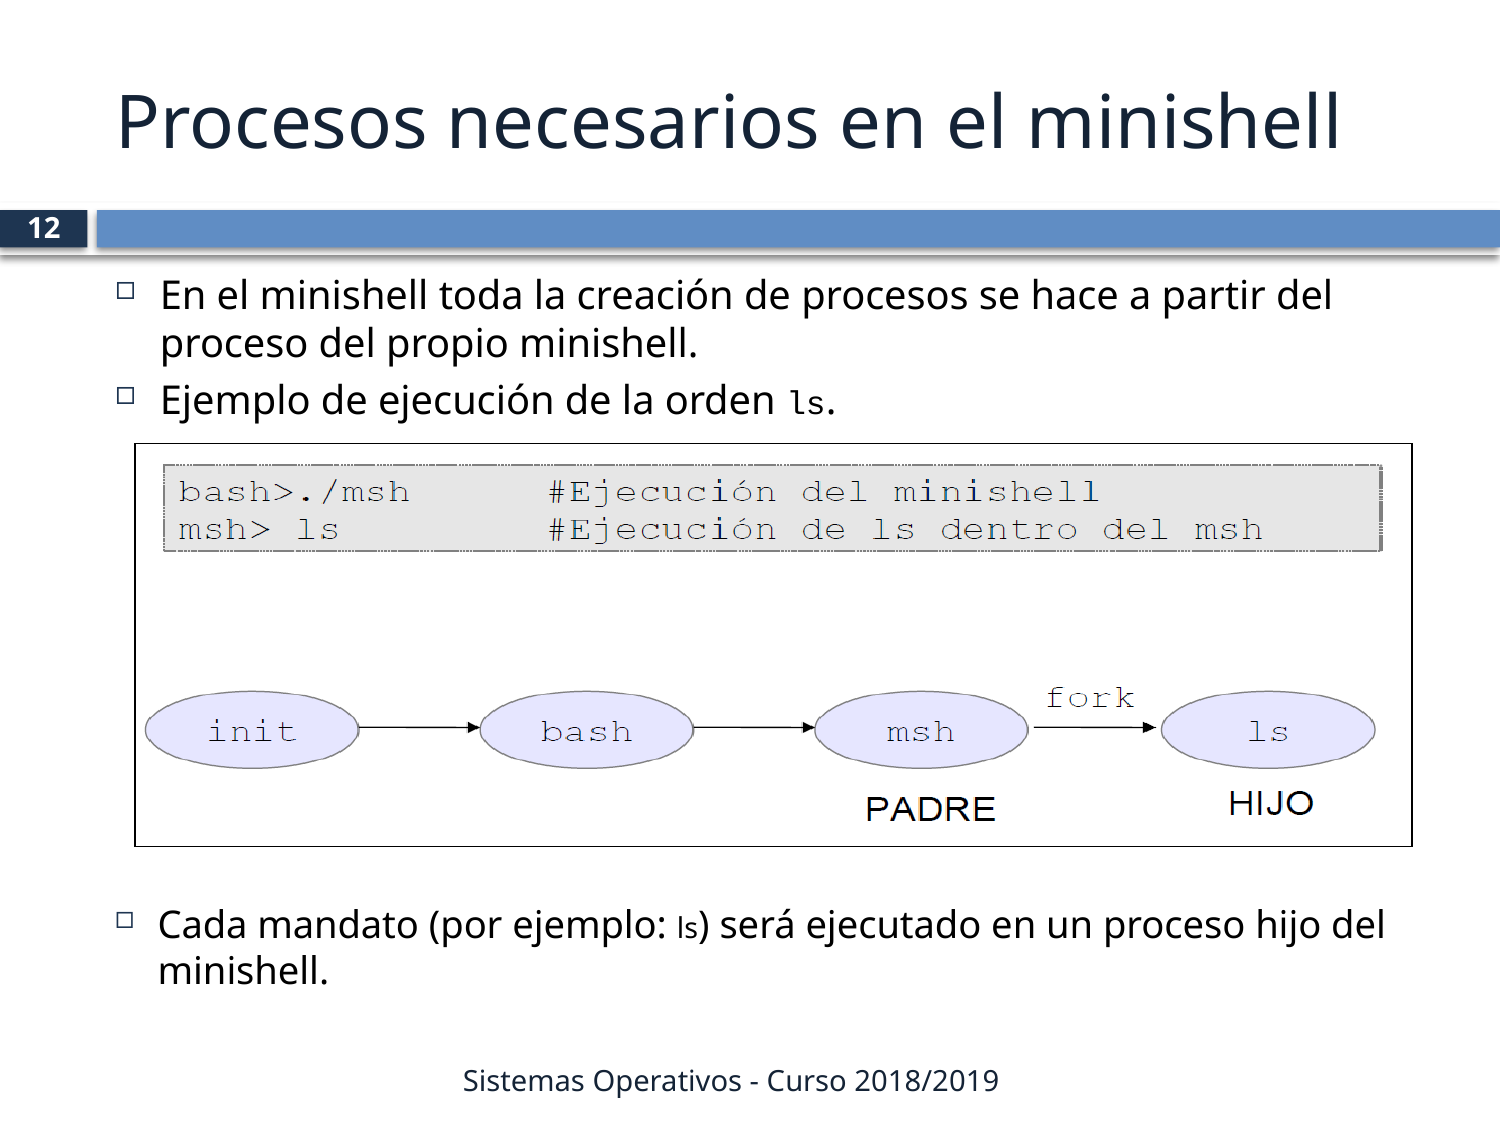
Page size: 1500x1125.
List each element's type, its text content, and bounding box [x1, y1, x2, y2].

title Procesos necesarios en el minishell [100, 37, 1438, 200]
slide_number 12 [0, 208, 88, 249]
picture [135, 444, 1412, 847]
text_box Sistemas Operativos - Curso 2018/2019 [125, 1049, 1015, 1110]
list En el minishell toda la creación de procesos se hace a partir del proceso del propio minishell. Ejemplo de ejecución de la orden ls. [100, 262, 1438, 433]
text_box Cada mandato (por ejemplo: ls) será ejecutado en un proceso hijo del minishell. [100, 893, 1438, 1000]
